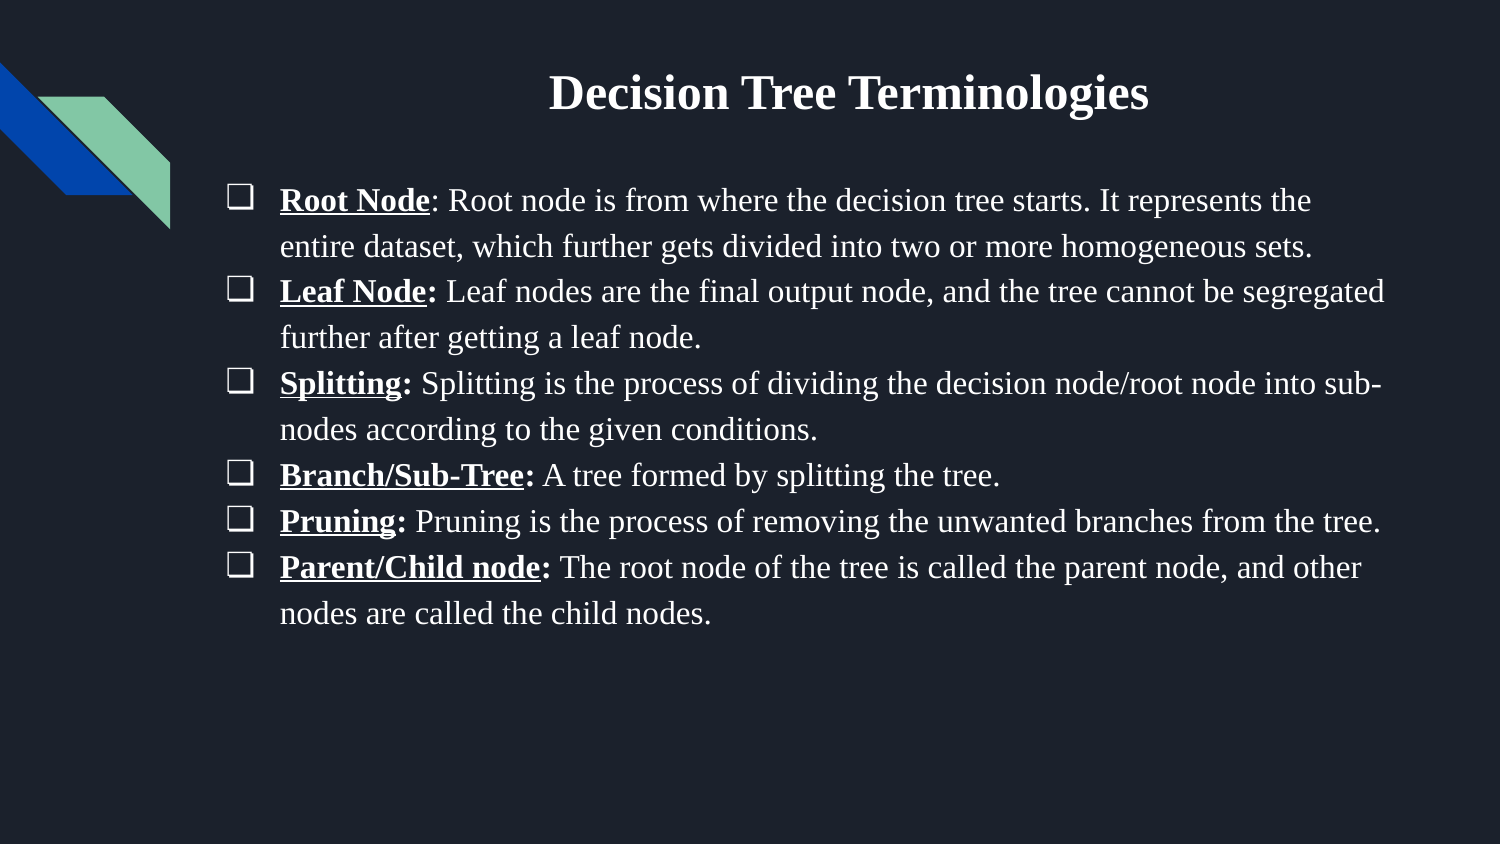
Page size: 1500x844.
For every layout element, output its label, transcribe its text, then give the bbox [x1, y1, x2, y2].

title Decision Tree Terminologies [534, 44, 1186, 145]
list Root Node: Root node is from where the decision tree starts. It represents the entire dataset, which further gets divided into two or more homogeneous sets. Leaf Node: Leaf nodes are the final output node, and the tree cannot be segregated further after getting a leaf node. Splitting: Splitting is the process of dividing the decision node/root node into sub-nodes according to the given conditions. Branch/Sub-Tree: A tree formed by splitting the tree. Pruning: Pruning is the process of removing the unwanted branches from the tree. Parent/Child node: The root node of the tree is called the parent node, and other nodes are called the child nodes. [189, 156, 1409, 661]
